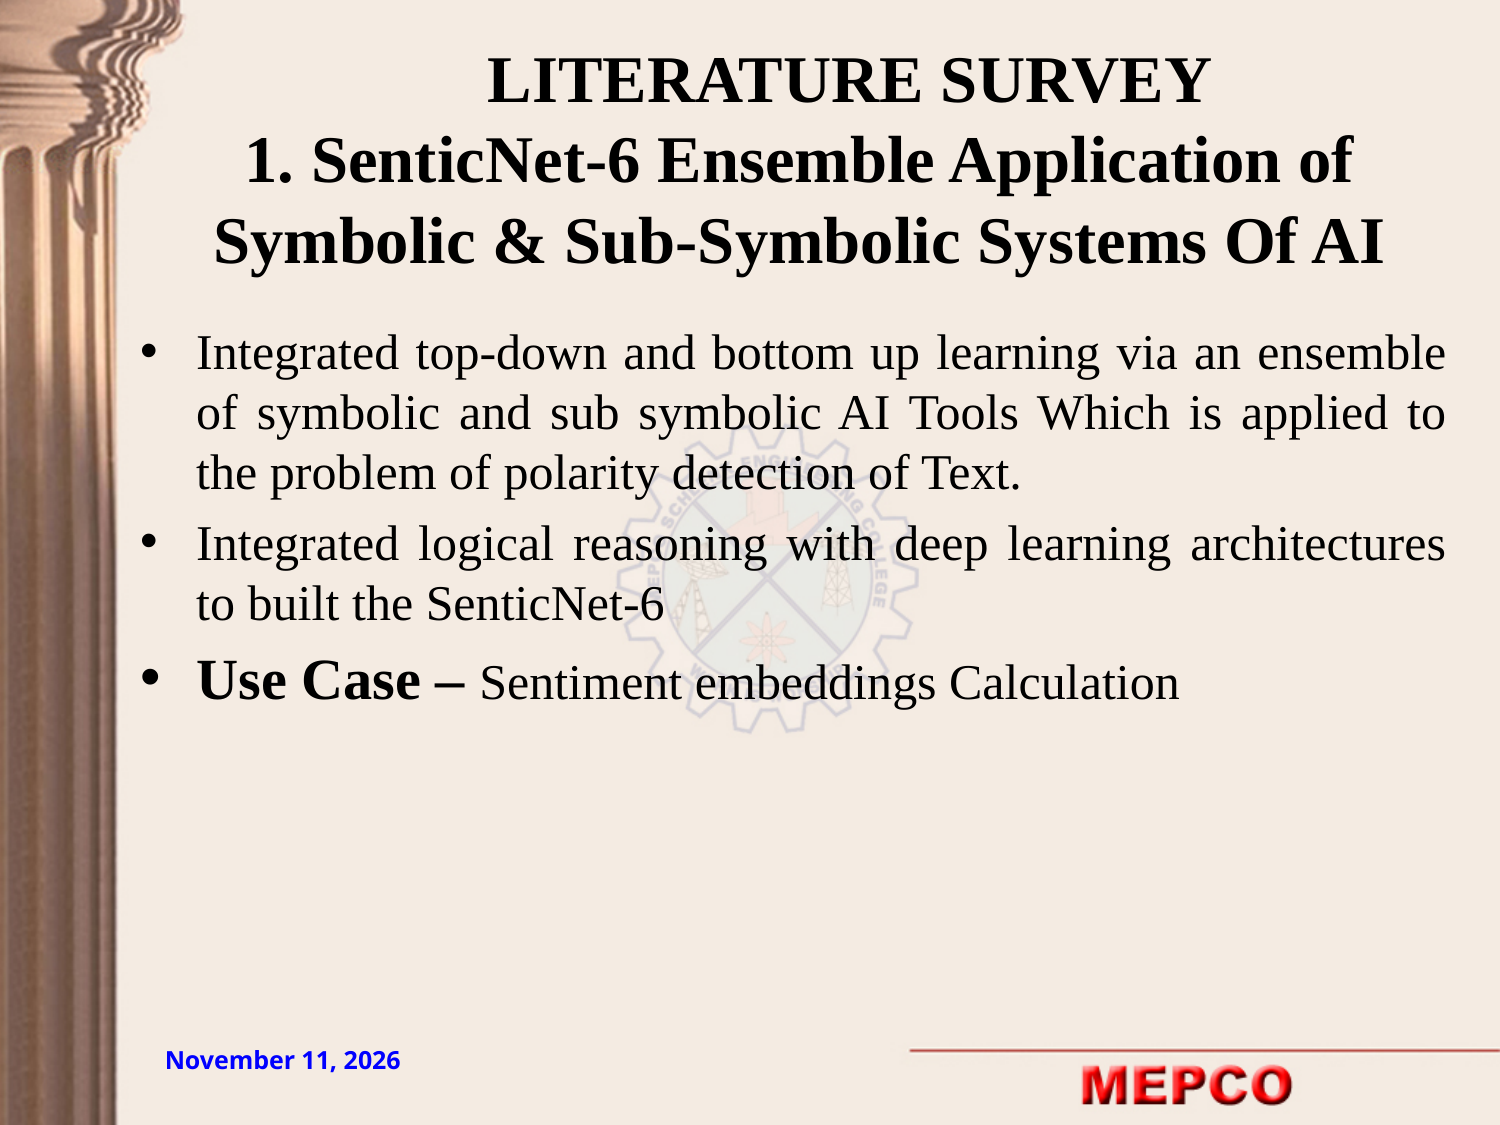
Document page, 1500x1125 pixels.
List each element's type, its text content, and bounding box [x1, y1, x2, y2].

picture [0, 0, 1500, 1125]
subtitle Integrated top-down and bottom up learning via an ensemble of symbolic and sub symbolic AI Tools Which is applied to the problem of polarity detection of Text. Integrated logical reasoning with deep learning architectures to built the SenticNet-6 Use Case – Sentiment embeddings Calculation [125, 312, 1463, 1075]
title LITERATURE SURVEY 1. SenticNet-6 Ensemble Application of Symbolic & Sub-Symbolic Systems Of AI [112, 0, 1488, 313]
